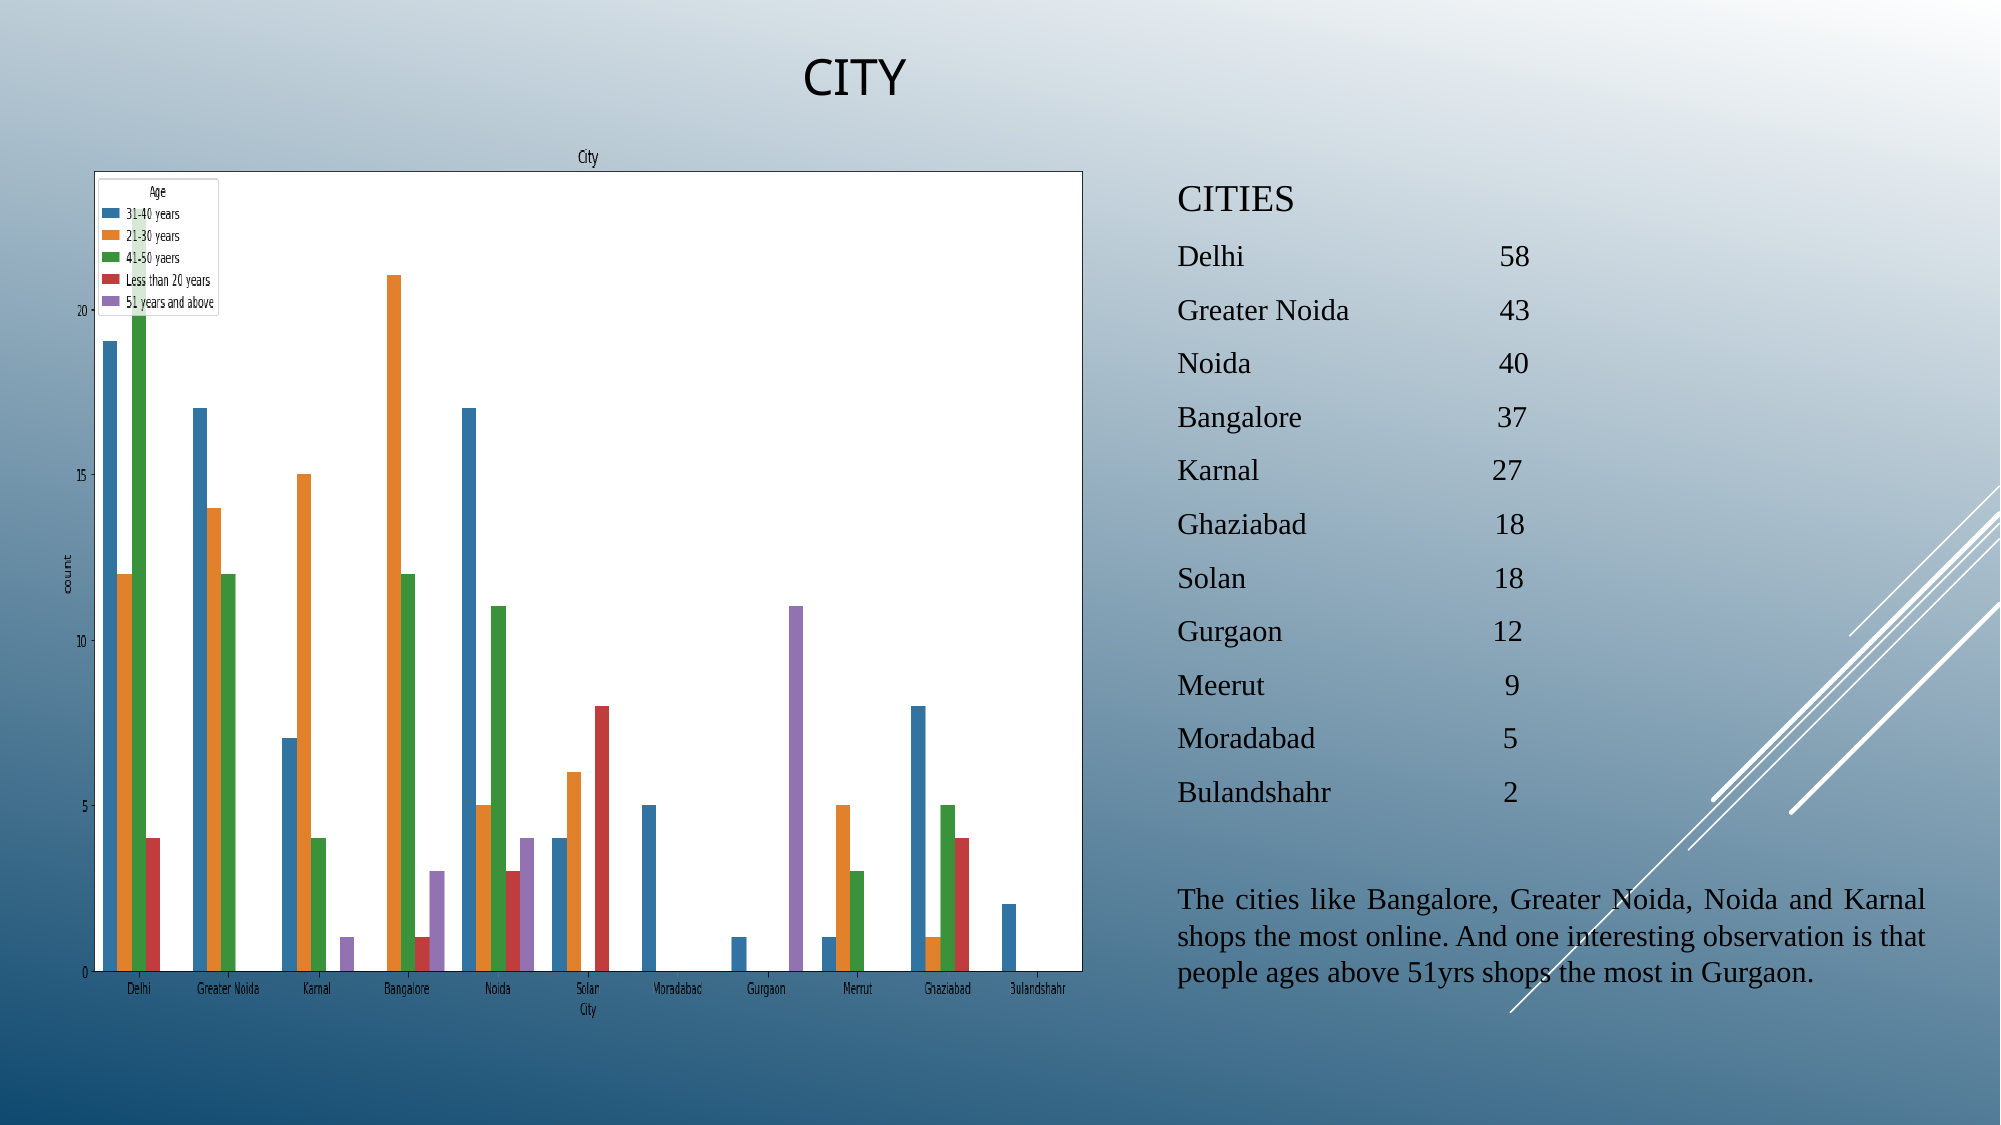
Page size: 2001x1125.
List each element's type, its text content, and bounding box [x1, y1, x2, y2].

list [57, 139, 1088, 1027]
title City [787, 0, 1388, 113]
list CITIES Delhi 58 Greater Noida 43 Noida 40 Bangalore 37 Karnal 27 Ghaziabad 18 Solan 18 Gurgaon 12 Meerut 9 Moradabad 5 Bulandshahr 2 The cities like Bangalore, Greater Noida, Noida and Karnal shops the most online. And one interesting observation is that people ages above 51yrs shops the most in Gurgaon. [1162, 165, 1943, 1000]
